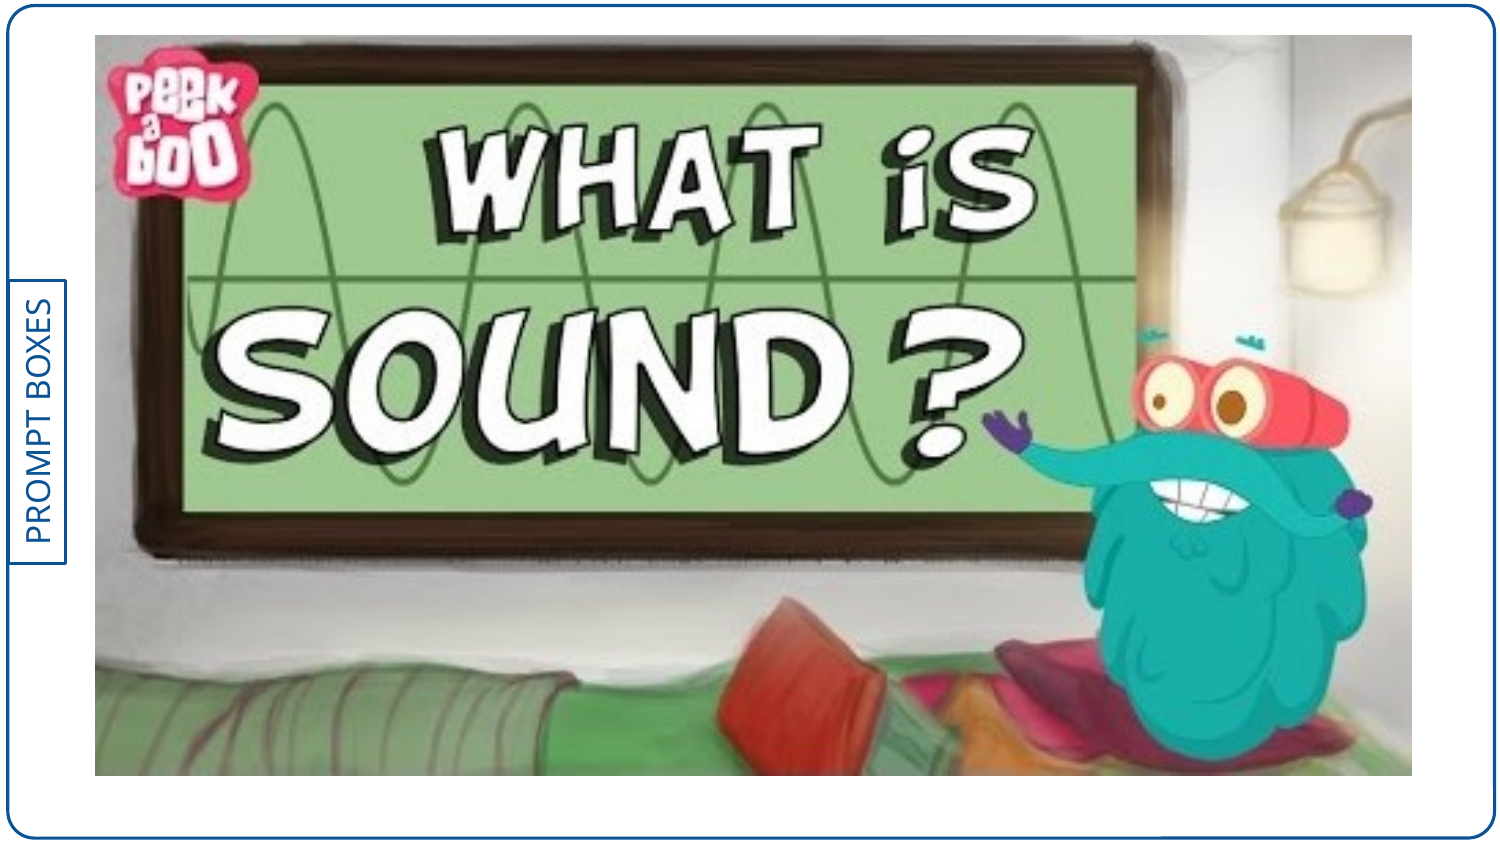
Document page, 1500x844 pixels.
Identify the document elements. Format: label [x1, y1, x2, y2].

text_box [93, 33, 1413, 777]
